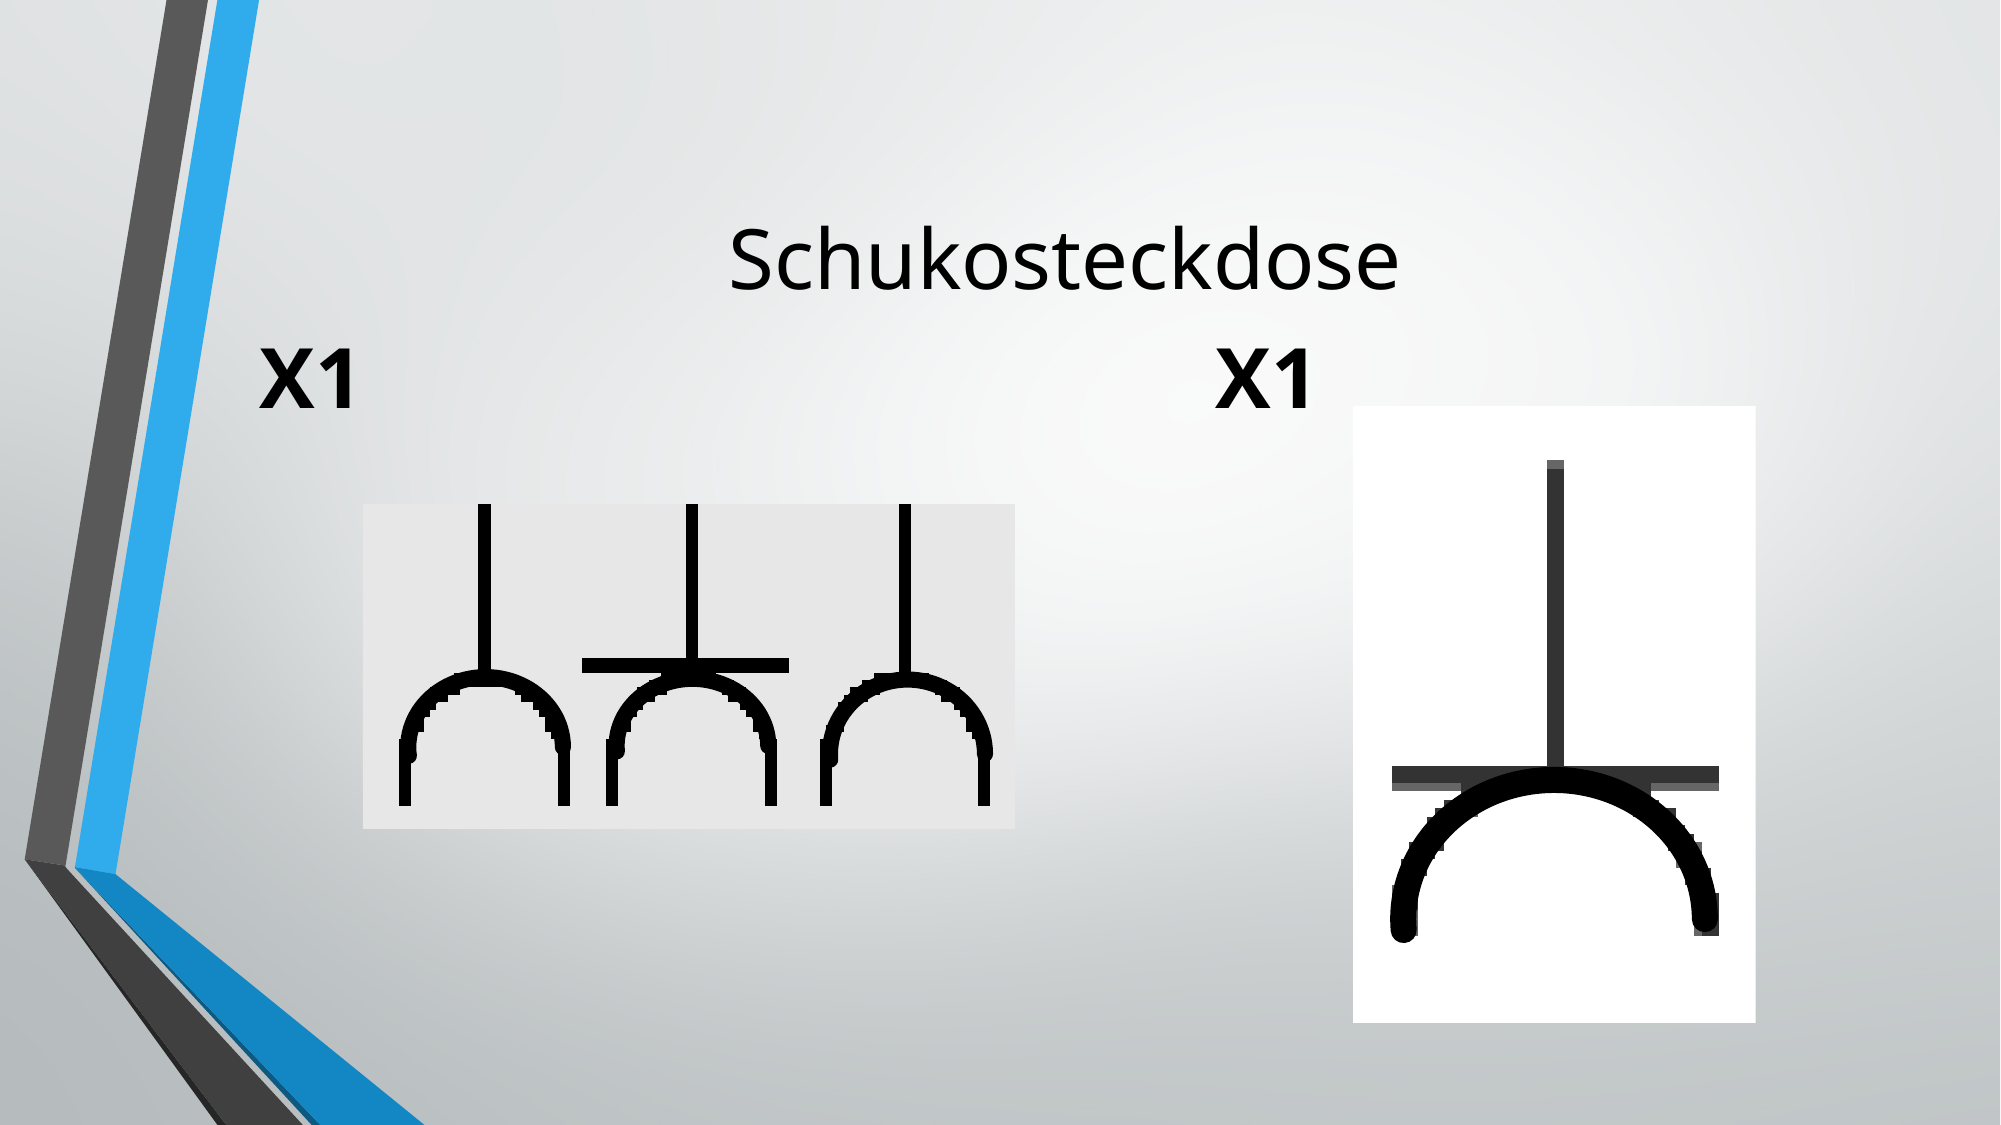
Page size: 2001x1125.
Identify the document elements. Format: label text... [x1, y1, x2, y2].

title Schukosteckdose [243, 112, 1887, 400]
text_box X1 [1201, 317, 1354, 433]
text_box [362, 504, 1016, 829]
text_box X1 [244, 317, 397, 433]
picture [1352, 405, 1756, 1023]
